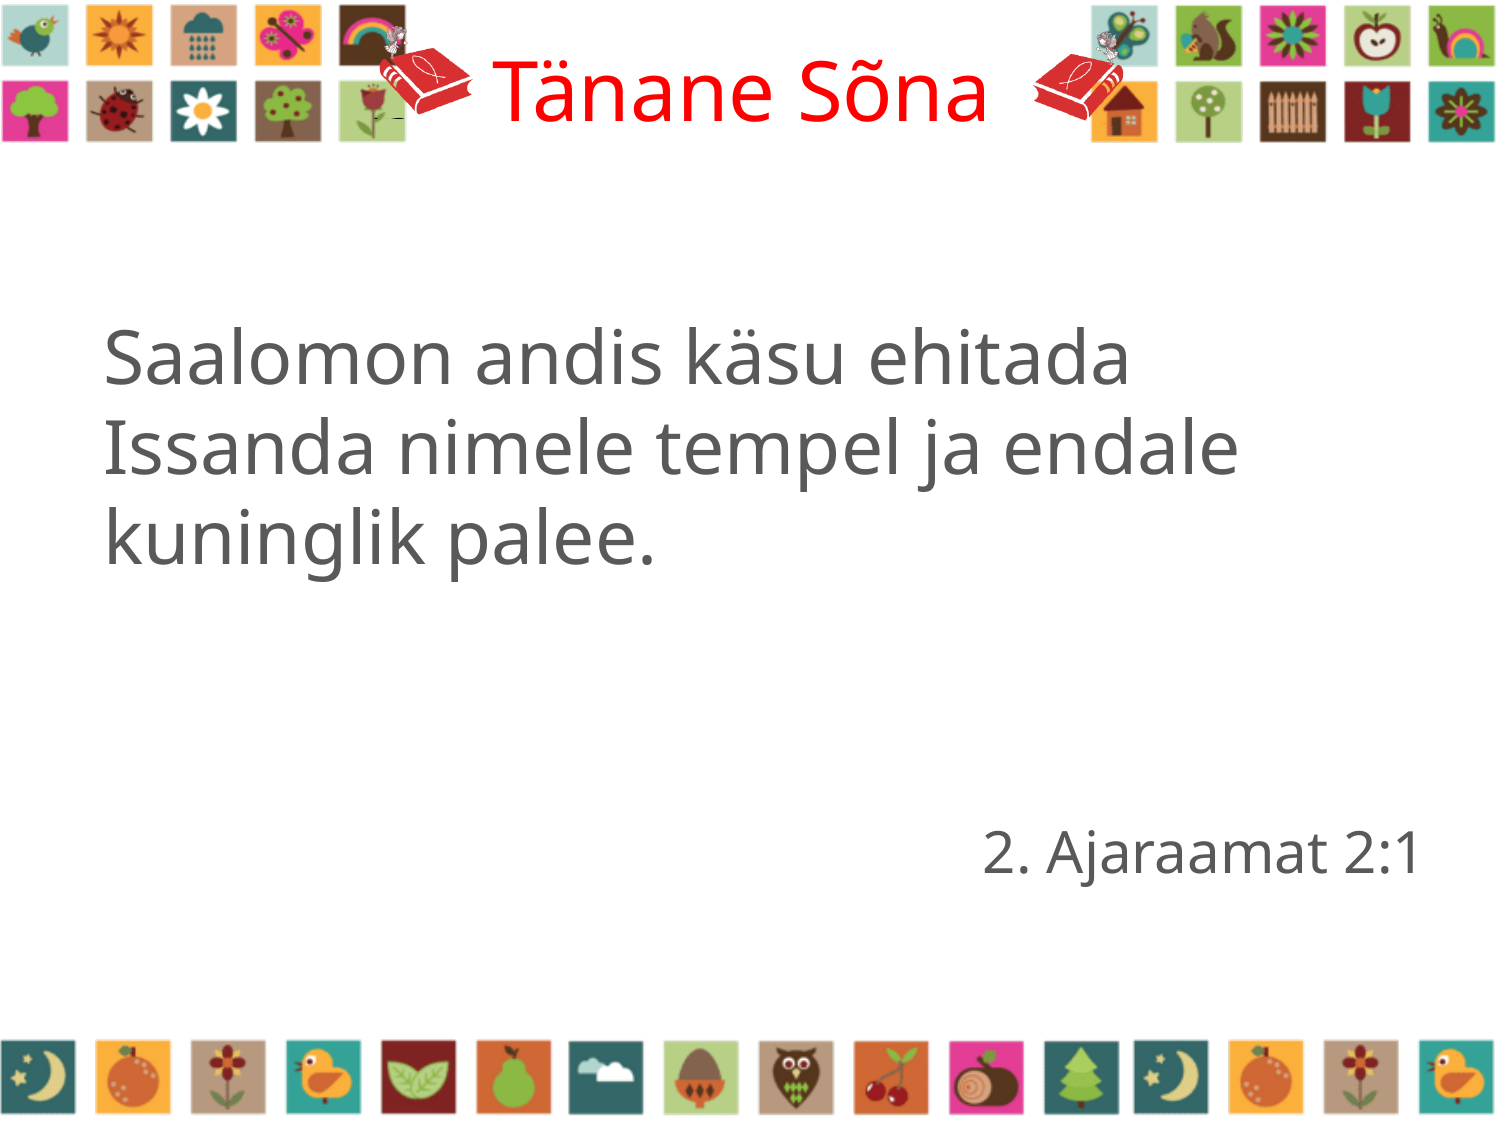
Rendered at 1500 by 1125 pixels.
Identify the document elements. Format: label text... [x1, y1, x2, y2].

picture [1001, 3, 1500, 150]
text_box 2. Ajaraamat 2:1 [808, 807, 1441, 893]
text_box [0, 1028, 1500, 1118]
picture [0, 3, 505, 150]
text_box Saalomon andis käsu ehitada Issanda nimele tempel ja endale kuninglik palee. [88, 302, 1436, 588]
text_box Tänane Sõna [425, 31, 1075, 146]
